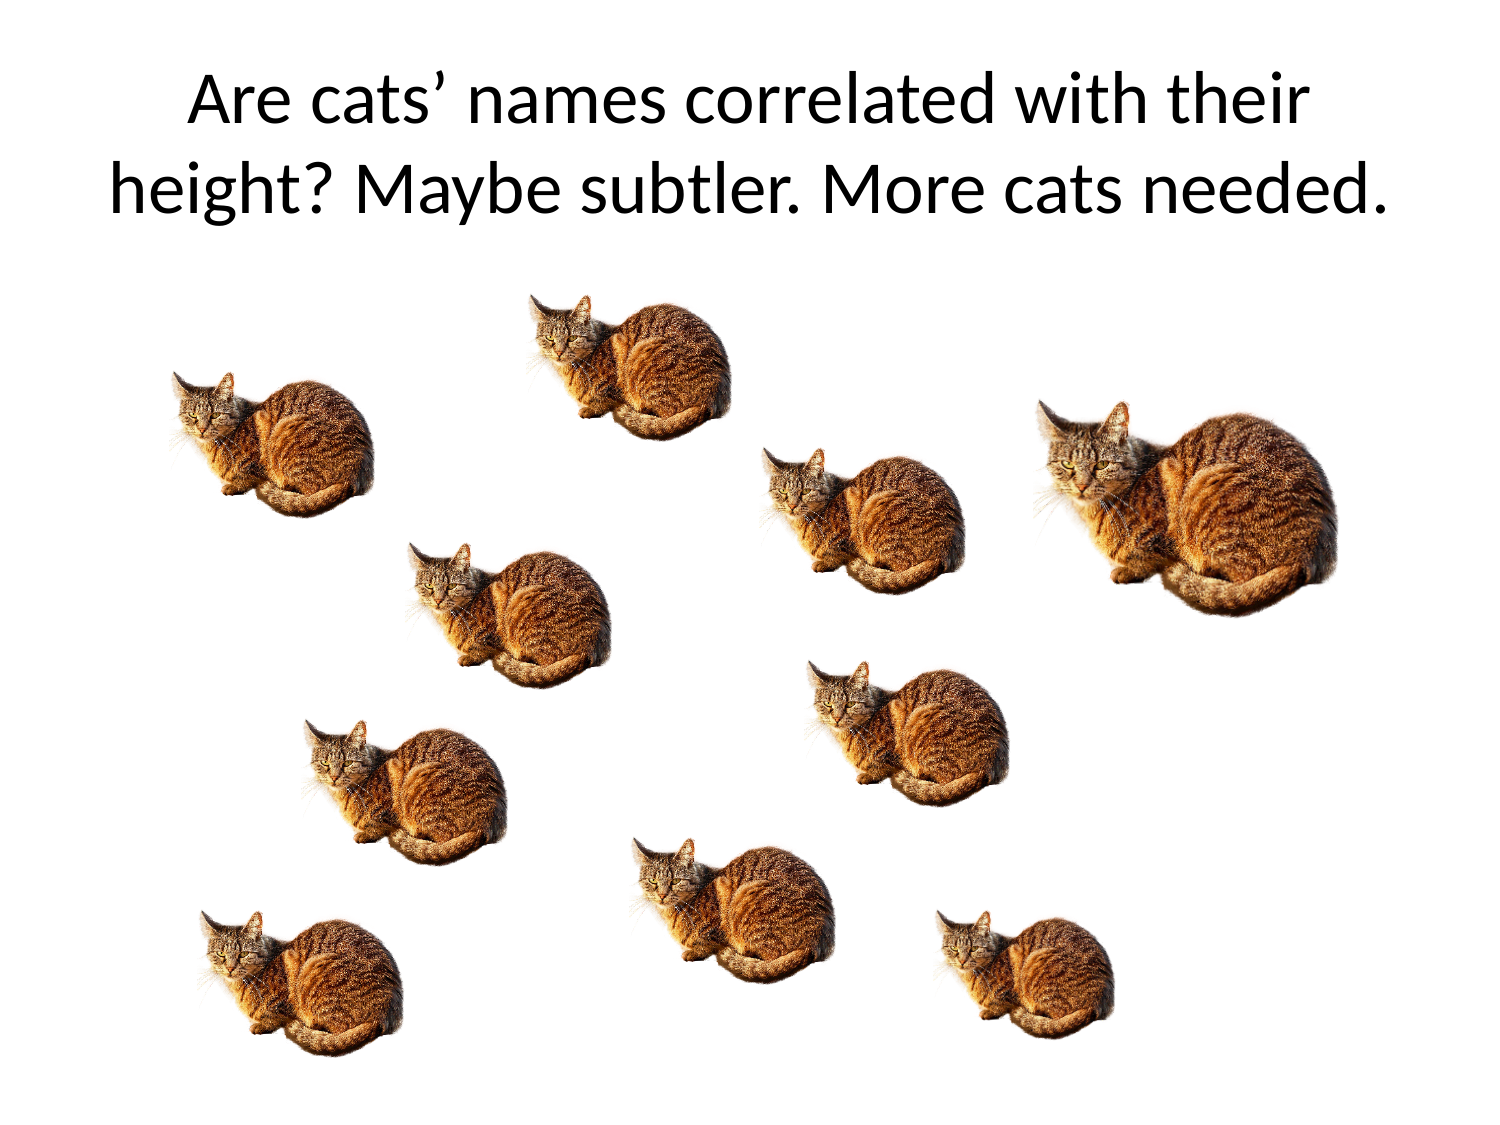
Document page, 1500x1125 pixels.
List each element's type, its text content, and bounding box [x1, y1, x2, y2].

picture [932, 906, 1117, 1042]
picture [301, 715, 510, 870]
picture [525, 290, 734, 445]
picture [168, 367, 378, 521]
picture [197, 906, 406, 1060]
picture [1033, 393, 1342, 622]
picture [629, 833, 838, 988]
picture [759, 443, 968, 598]
picture [405, 538, 614, 692]
title Are cats’ names correlated with their height? Maybe subtler. More cats needed. [75, 45, 1425, 233]
picture [804, 656, 1013, 810]
